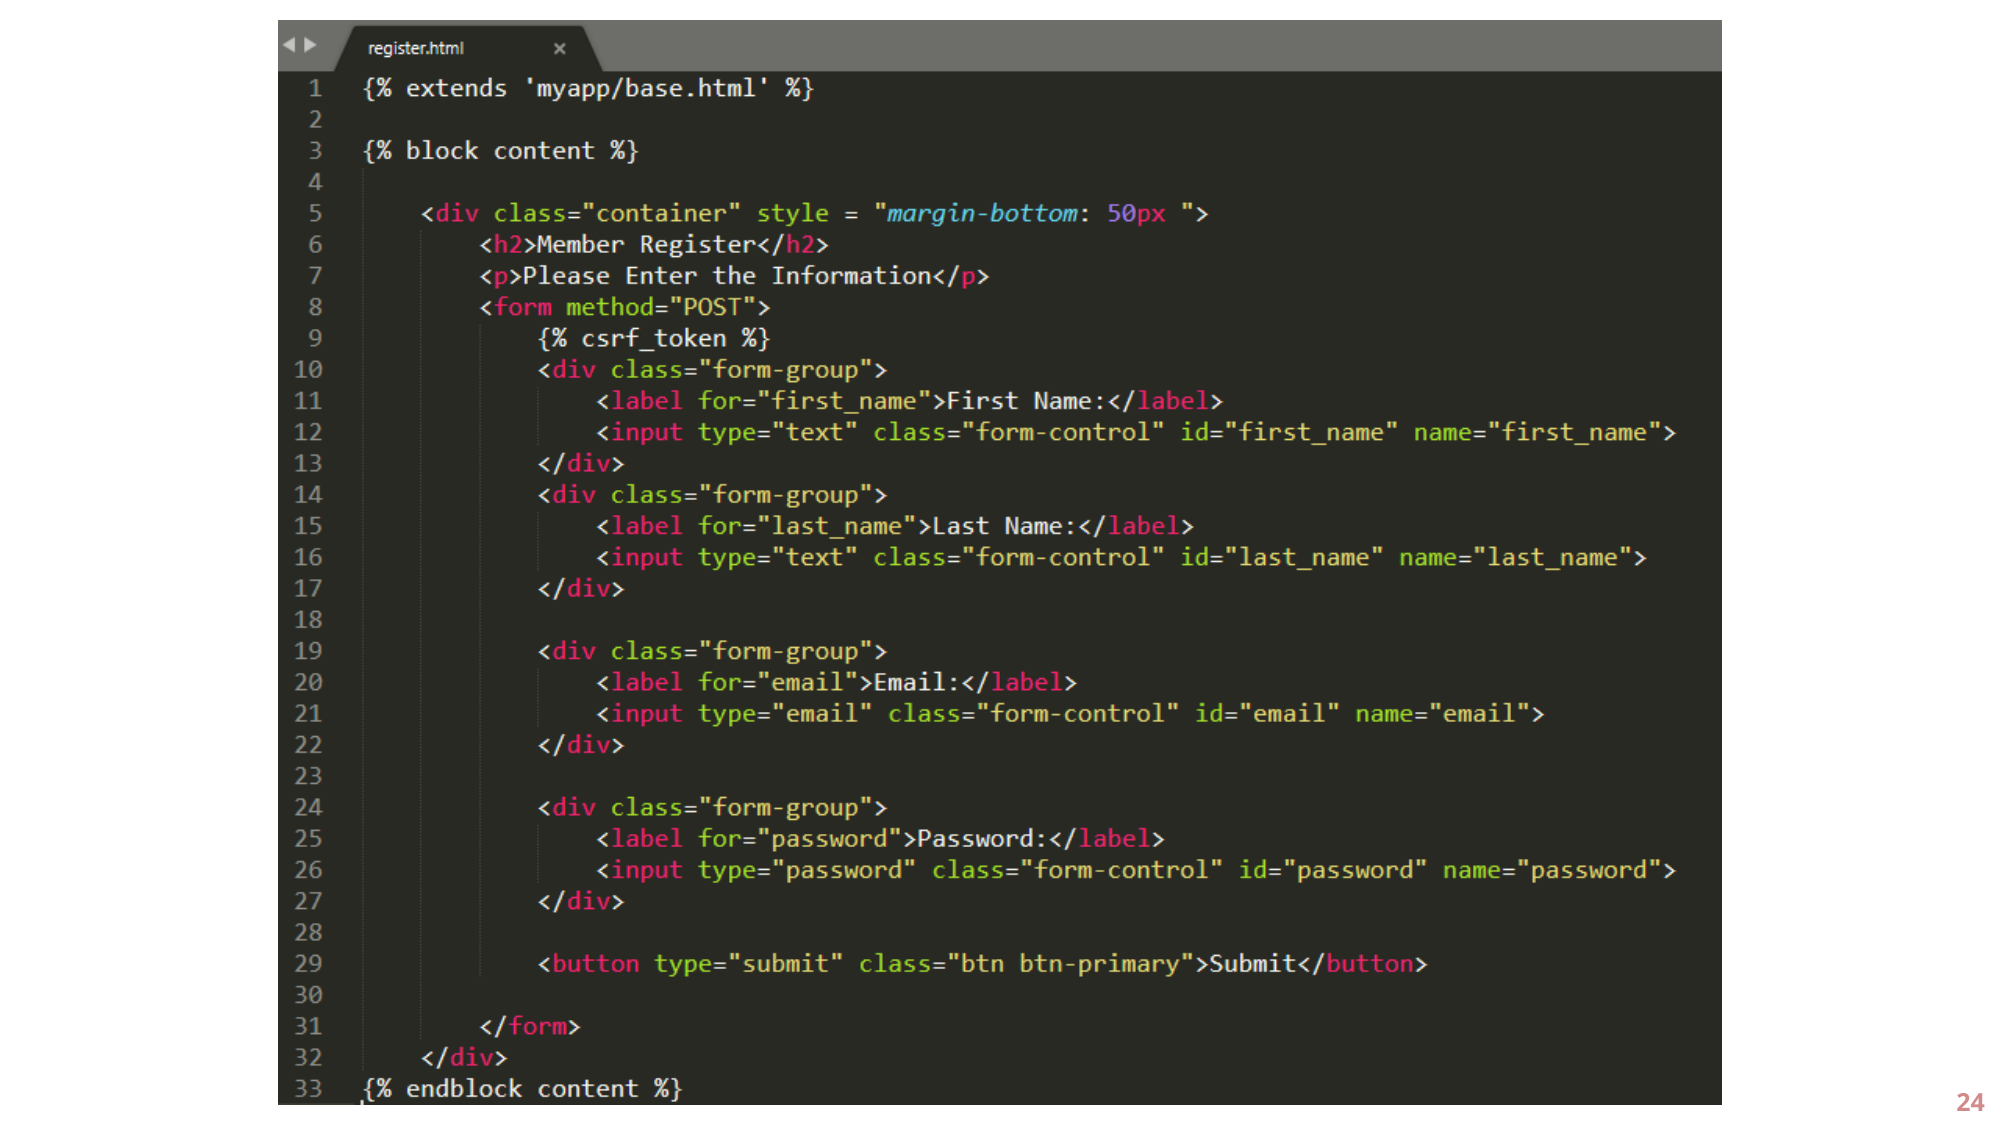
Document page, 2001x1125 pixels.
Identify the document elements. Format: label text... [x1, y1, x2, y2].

picture [278, 20, 1722, 1105]
slide_number 24 [1550, 1083, 2000, 1124]
